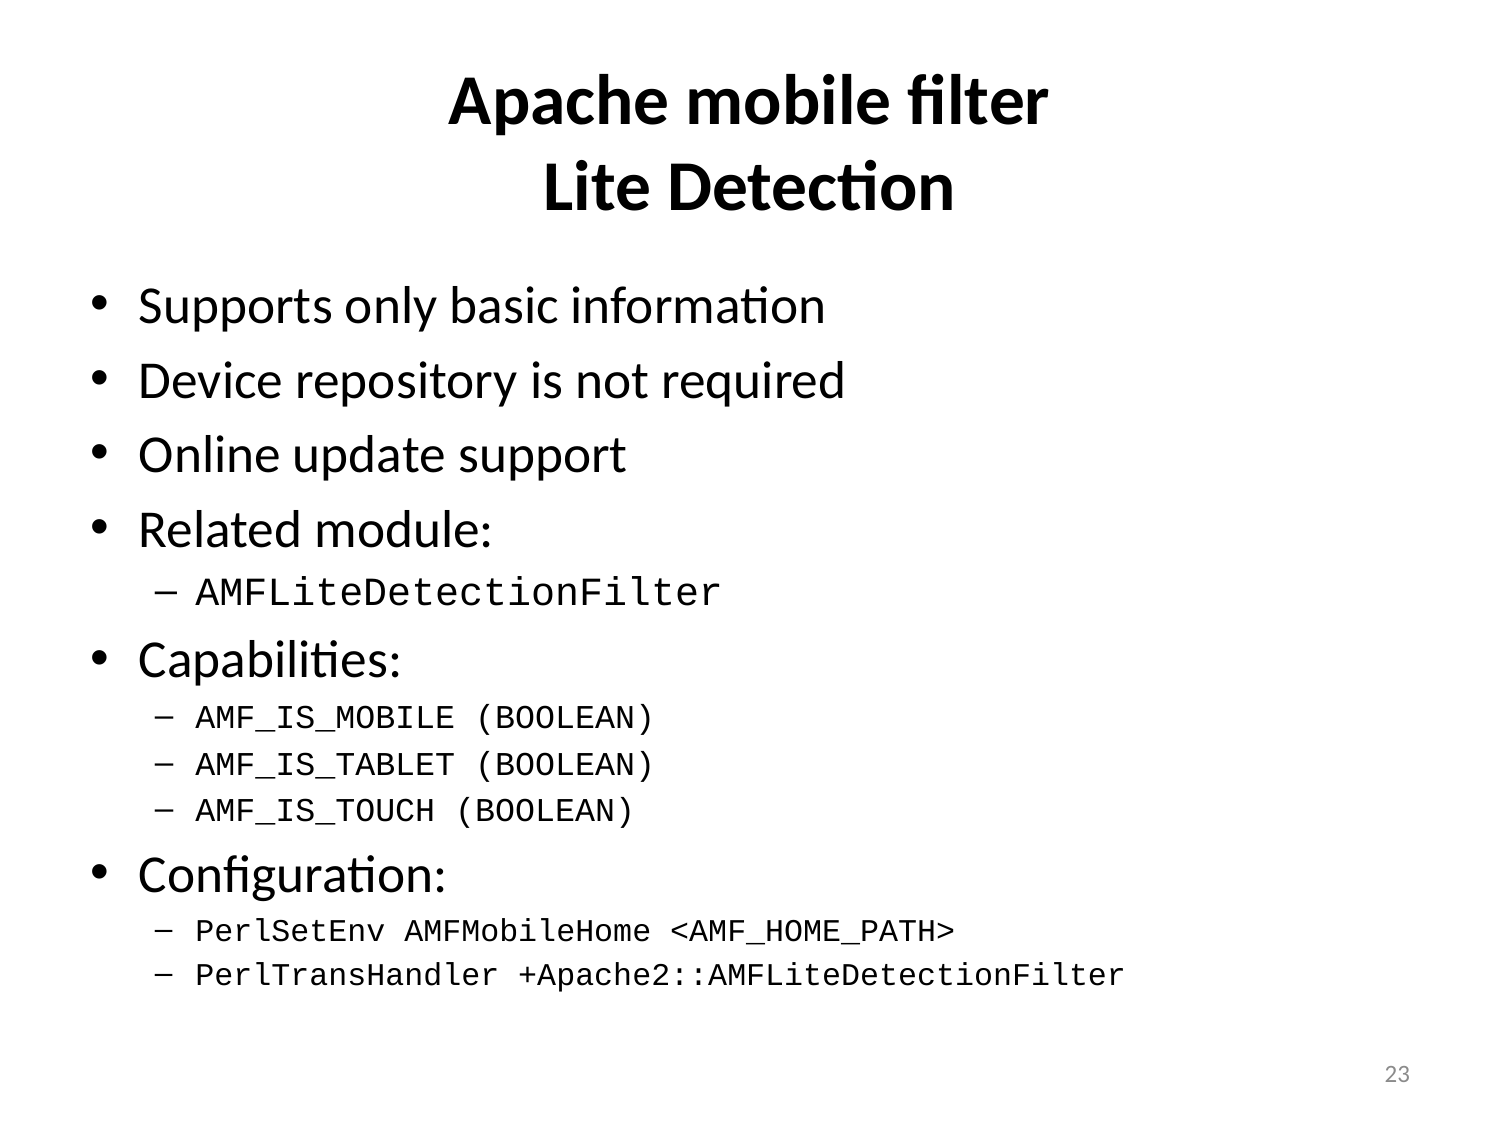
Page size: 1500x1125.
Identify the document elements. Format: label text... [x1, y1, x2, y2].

title Apache mobile filter Lite Detection [75, 45, 1425, 233]
slide_number 23 [1074, 1042, 1425, 1103]
list Supports only basic information Device repository is not required Online update support Related module: AMFLiteDetectionFilter Capabilities: AMF_IS_MOBILE (BOOLEAN) AMF_IS_TABLET (BOOLEAN) AMF_IS_TOUCH (BOOLEAN) Configuration: PerlSetEnv AMFMobileHome <AMF_HOME_PATH> PerlTransHandler +Apache2::AMFLiteDetectionFilter [75, 262, 1425, 1005]
